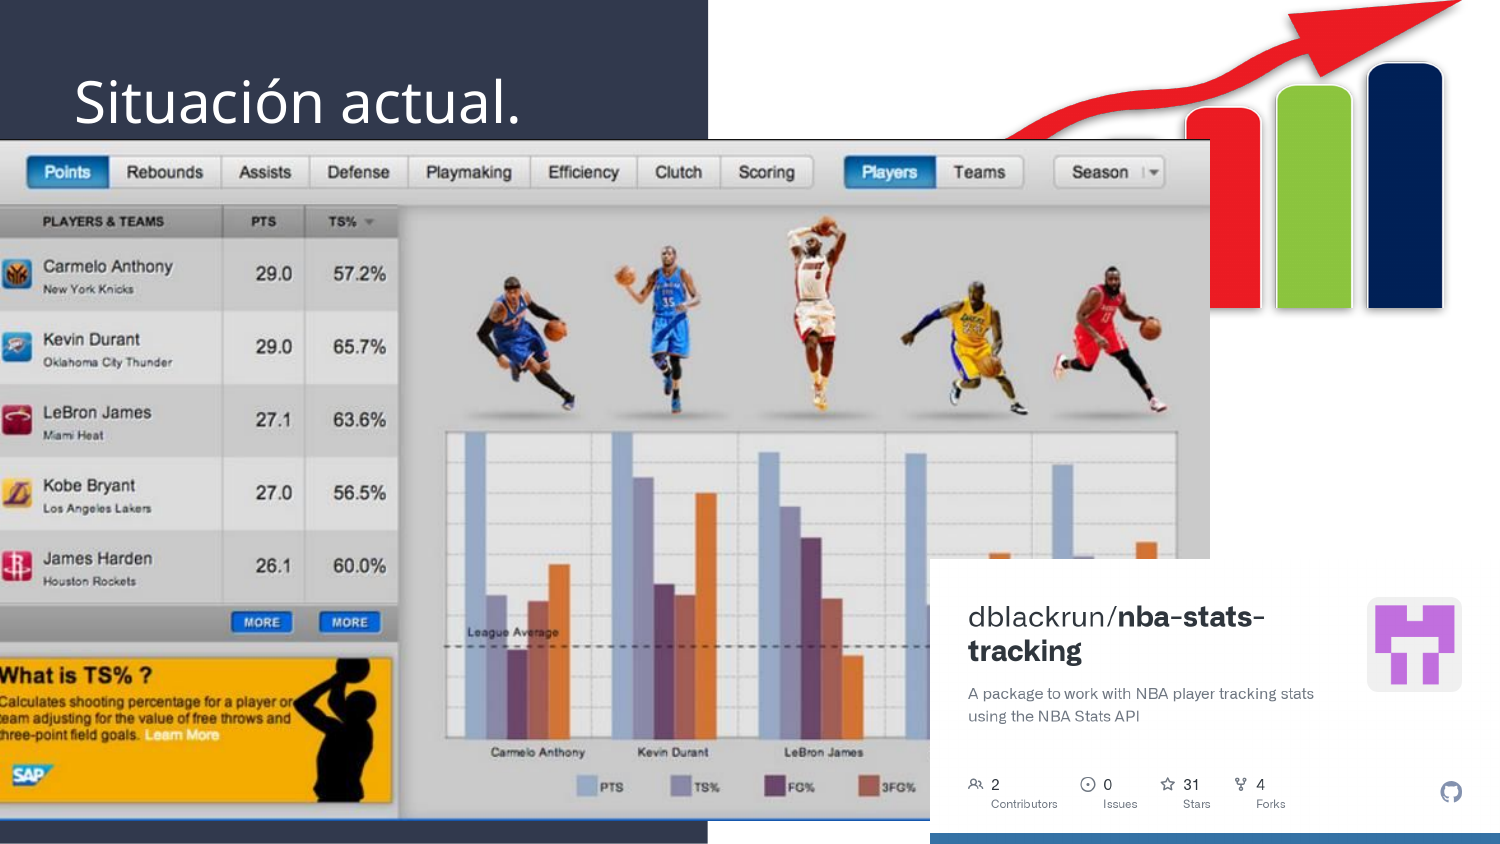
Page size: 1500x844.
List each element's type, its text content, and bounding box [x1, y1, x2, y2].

title Situación actual. [59, 46, 668, 138]
picture [0, 0, 1500, 844]
